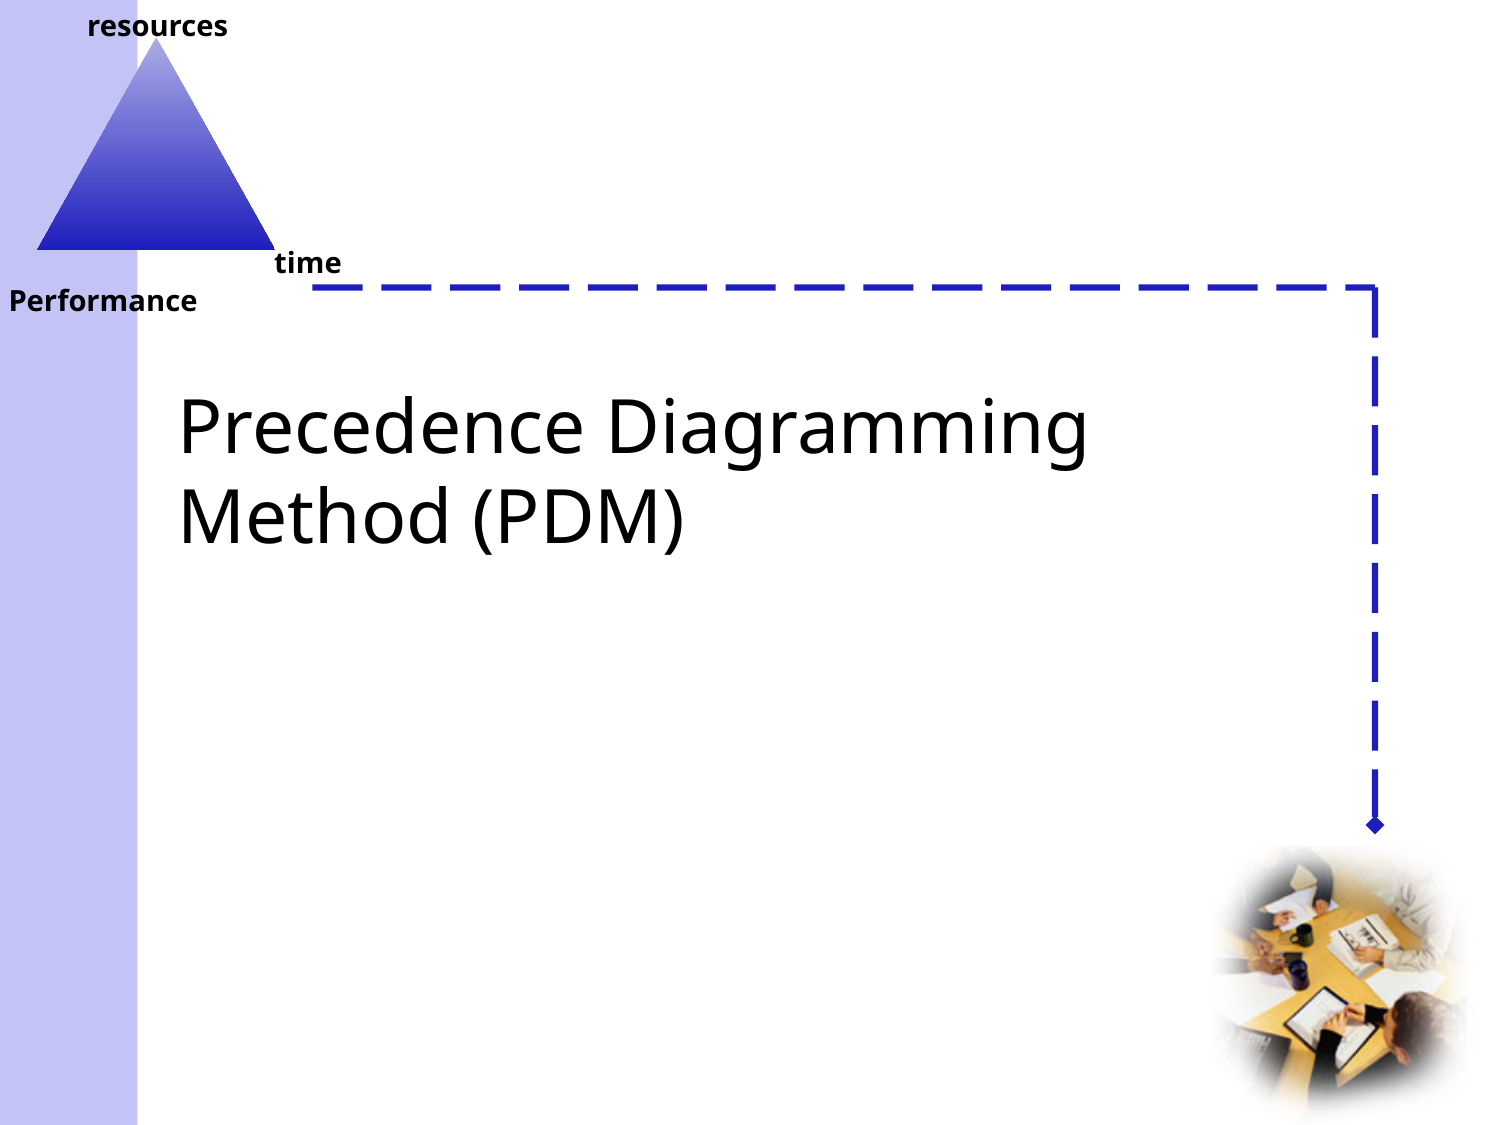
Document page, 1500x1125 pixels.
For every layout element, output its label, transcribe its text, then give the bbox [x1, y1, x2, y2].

title Precedence Diagramming Method (PDM) [162, 374, 1351, 563]
picture [1187, 834, 1500, 1125]
